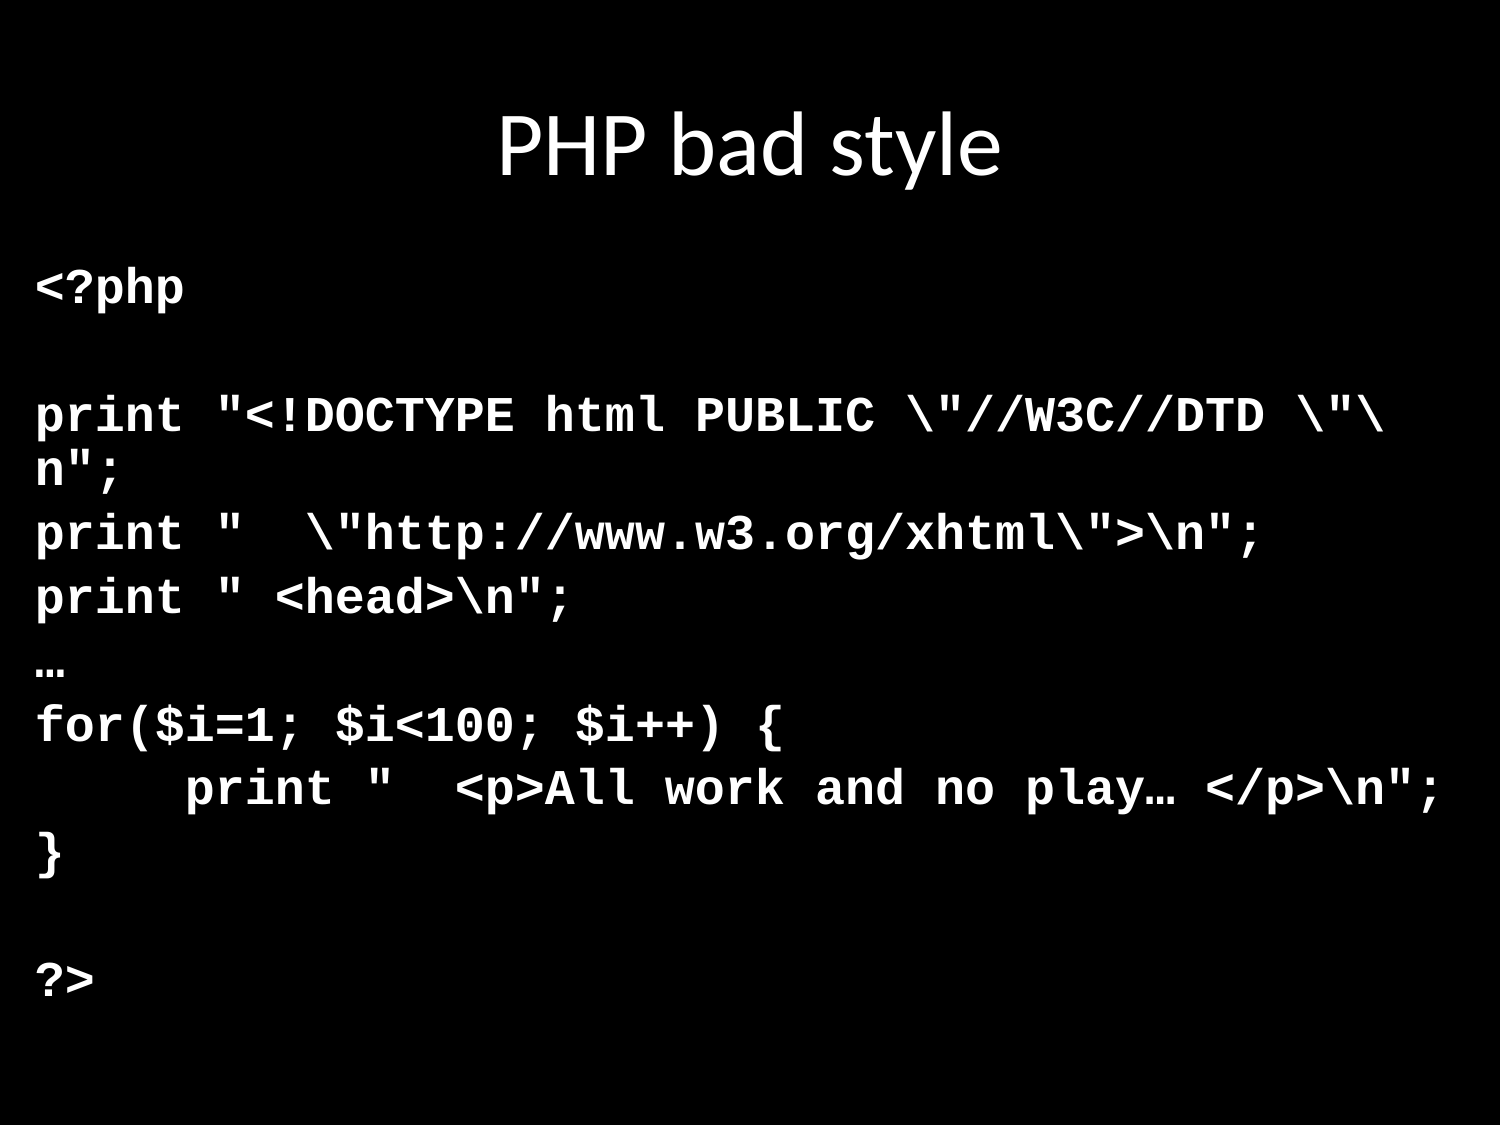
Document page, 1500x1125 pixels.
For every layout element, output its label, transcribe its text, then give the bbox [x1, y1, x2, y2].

title PHP bad style [75, 45, 1425, 233]
list <?php print "<!DOCTYPE html PUBLIC \"//W3C//DTD \"\n"; print " \"http://www.w3.org/xhtml\">\n"; print " <head>\n"; … for($i=1; $i<100; $i++) { print " <p>All work and no play… </p>\n"; } ?> [19, 252, 1477, 1104]
